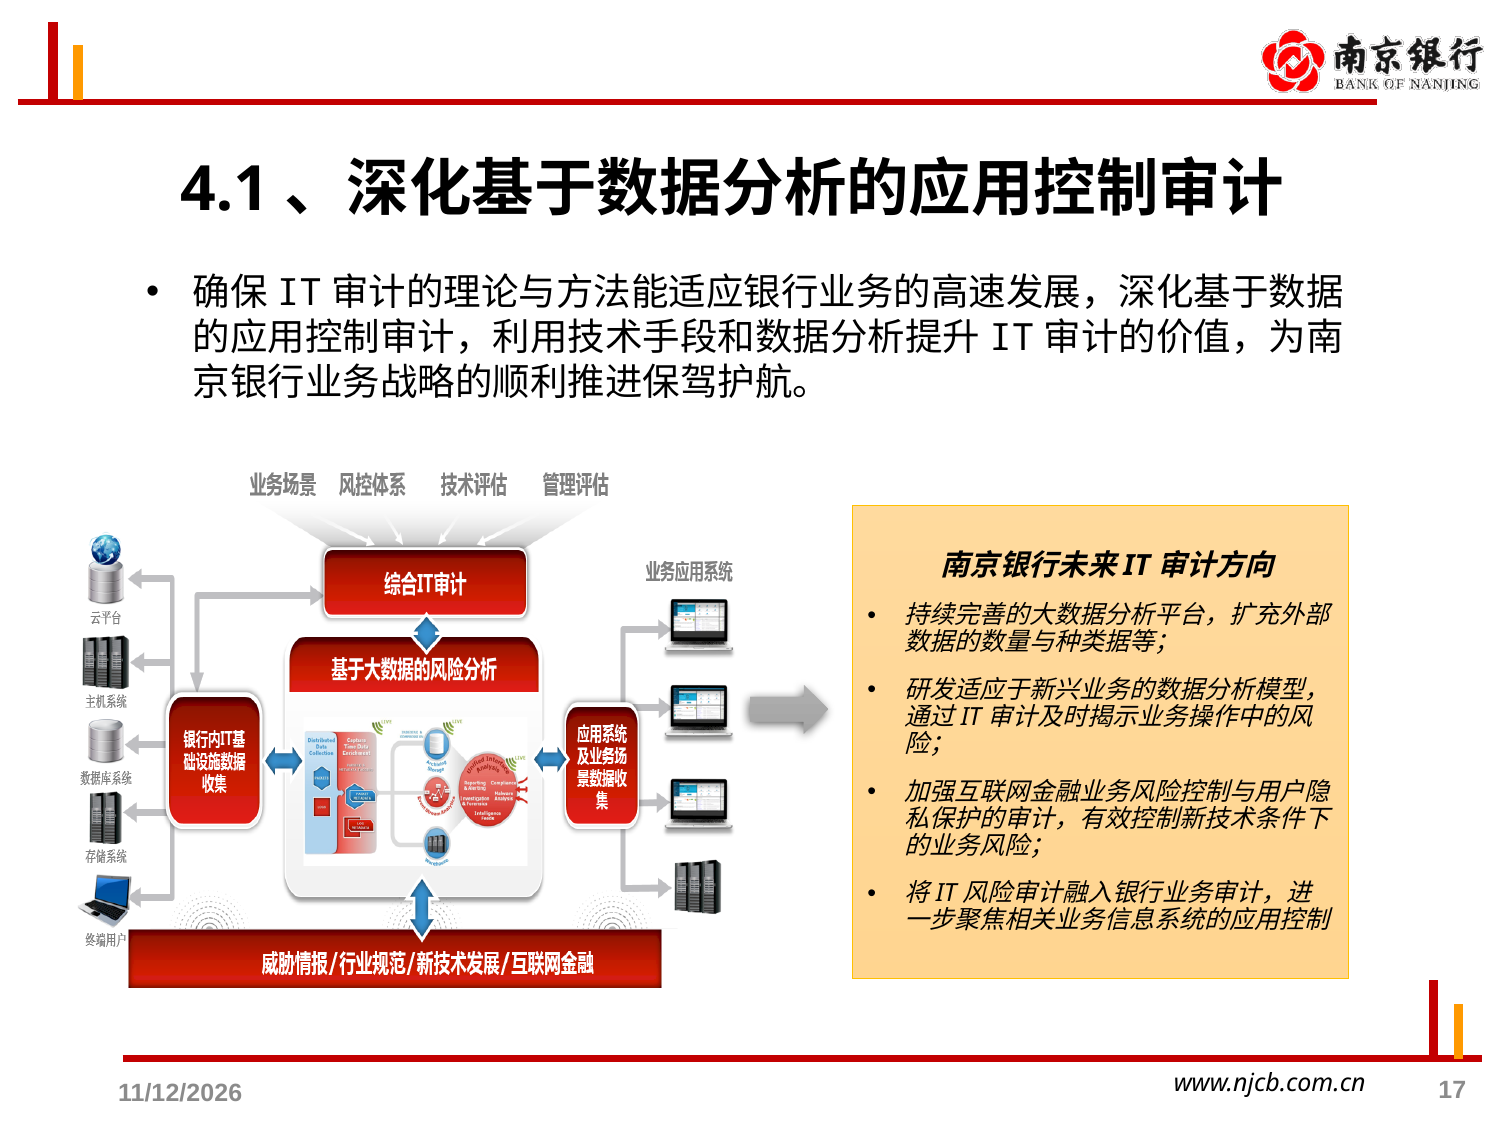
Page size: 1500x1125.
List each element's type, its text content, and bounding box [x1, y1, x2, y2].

text_box 4.1、深化基于数据分析的应用控制审计 [165, 149, 1430, 227]
slide_number 17 [1387, 1058, 1482, 1119]
text_box 确保IT审计的理论与方法能适应银行业务的高速发展，深化基于数据的应用控制审计，利用技术手段和数据分析提升IT审计的价值，为南京银行业务战略的顺利推进保驾护航。 [131, 260, 1383, 411]
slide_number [103, 1061, 441, 1122]
picture [1246, 26, 1496, 102]
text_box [64, 449, 1349, 1002]
